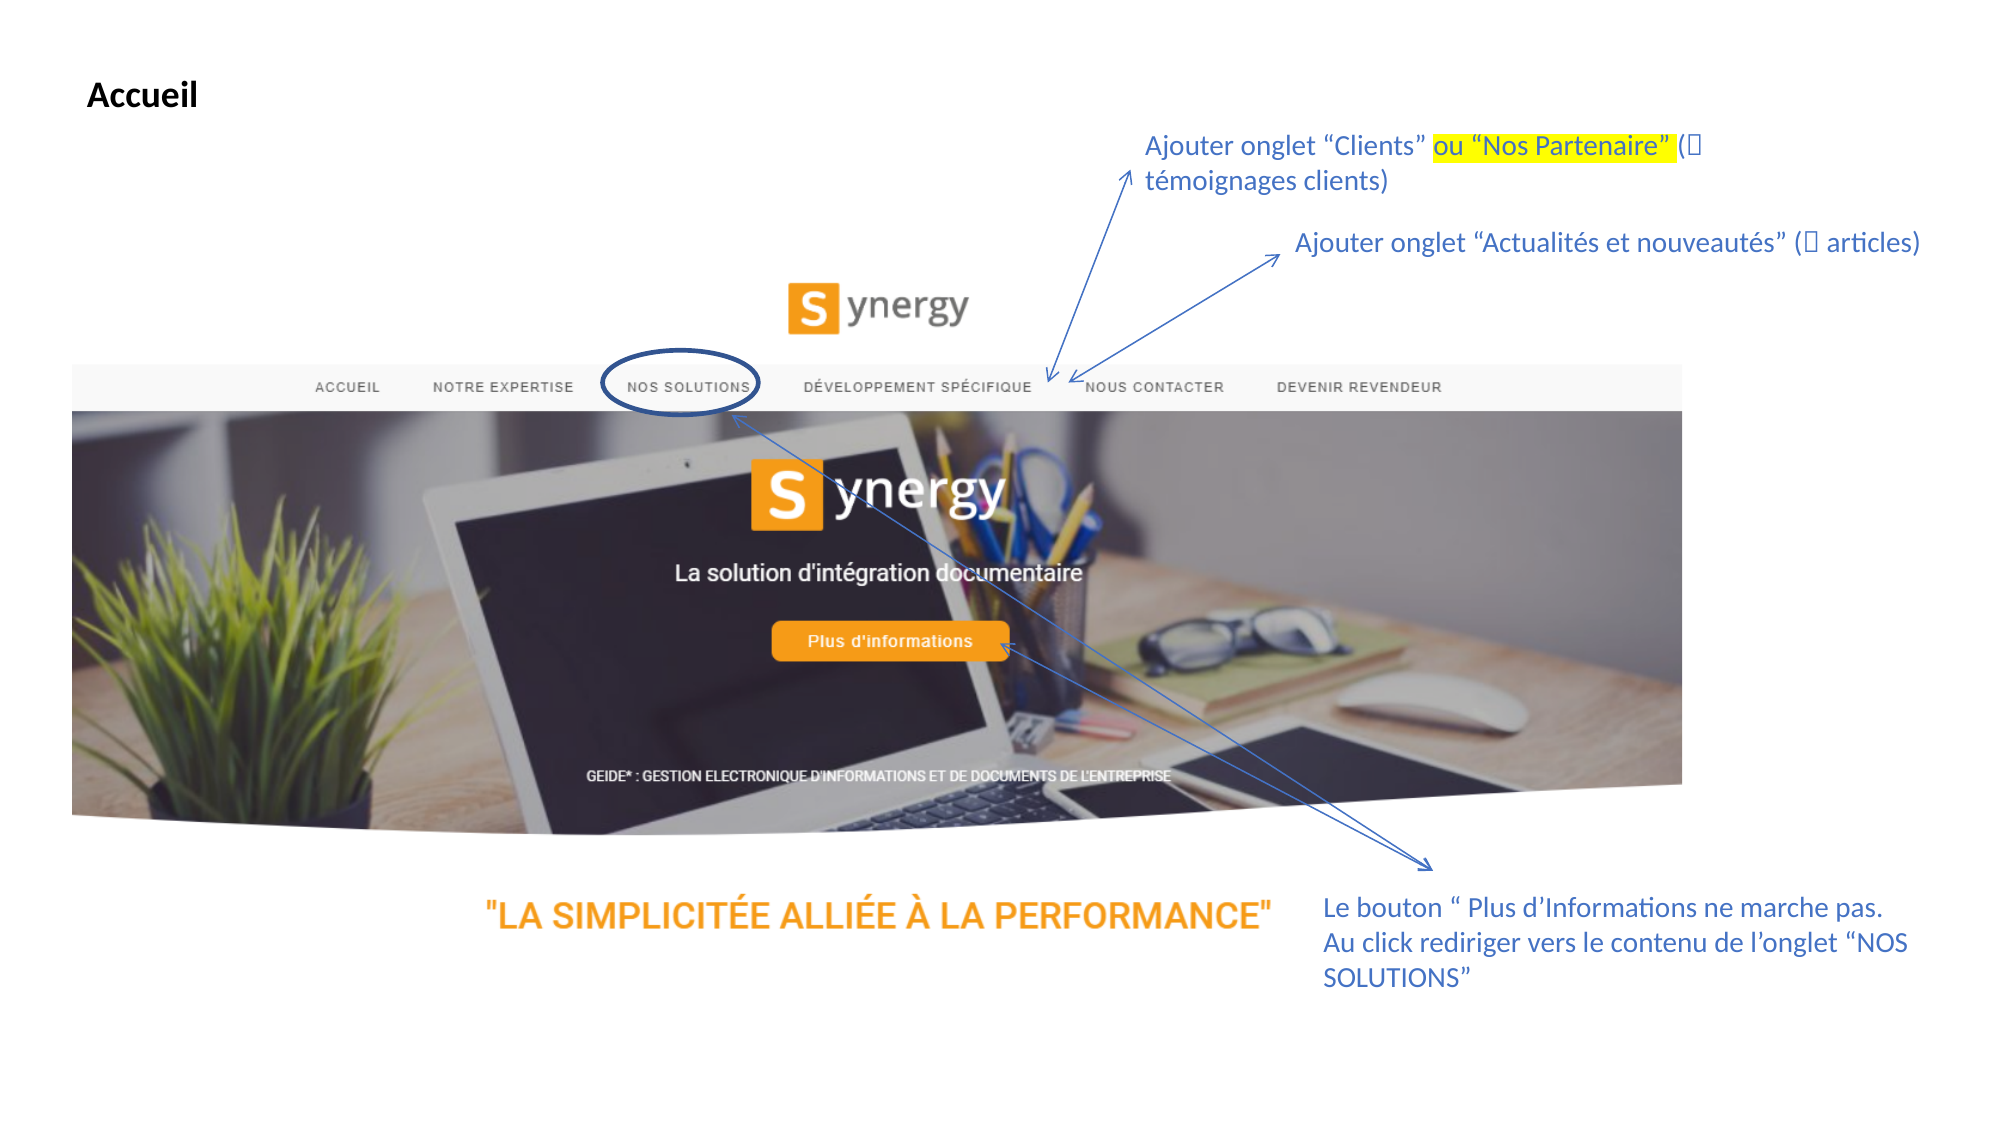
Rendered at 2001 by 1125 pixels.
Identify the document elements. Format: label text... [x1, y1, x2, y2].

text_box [731, 414, 1434, 871]
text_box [1047, 169, 1131, 383]
text_box Ajouter onglet “Actualités et nouveautés” ( articles) [1280, 215, 1972, 266]
text_box Accueil [72, 63, 592, 123]
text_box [1068, 254, 1281, 383]
picture [72, 265, 1683, 1021]
text_box Le bouton “ Plus d’Informations ne marche pas. Au click rediriger vers le contenu de l’onglet “NOS SOLUTIONS” [1683, 881, 2000, 1002]
text_box Ajouter onglet “Clients” ou “Nos Partenaire” ( témoignages clients) [1130, 118, 1822, 204]
